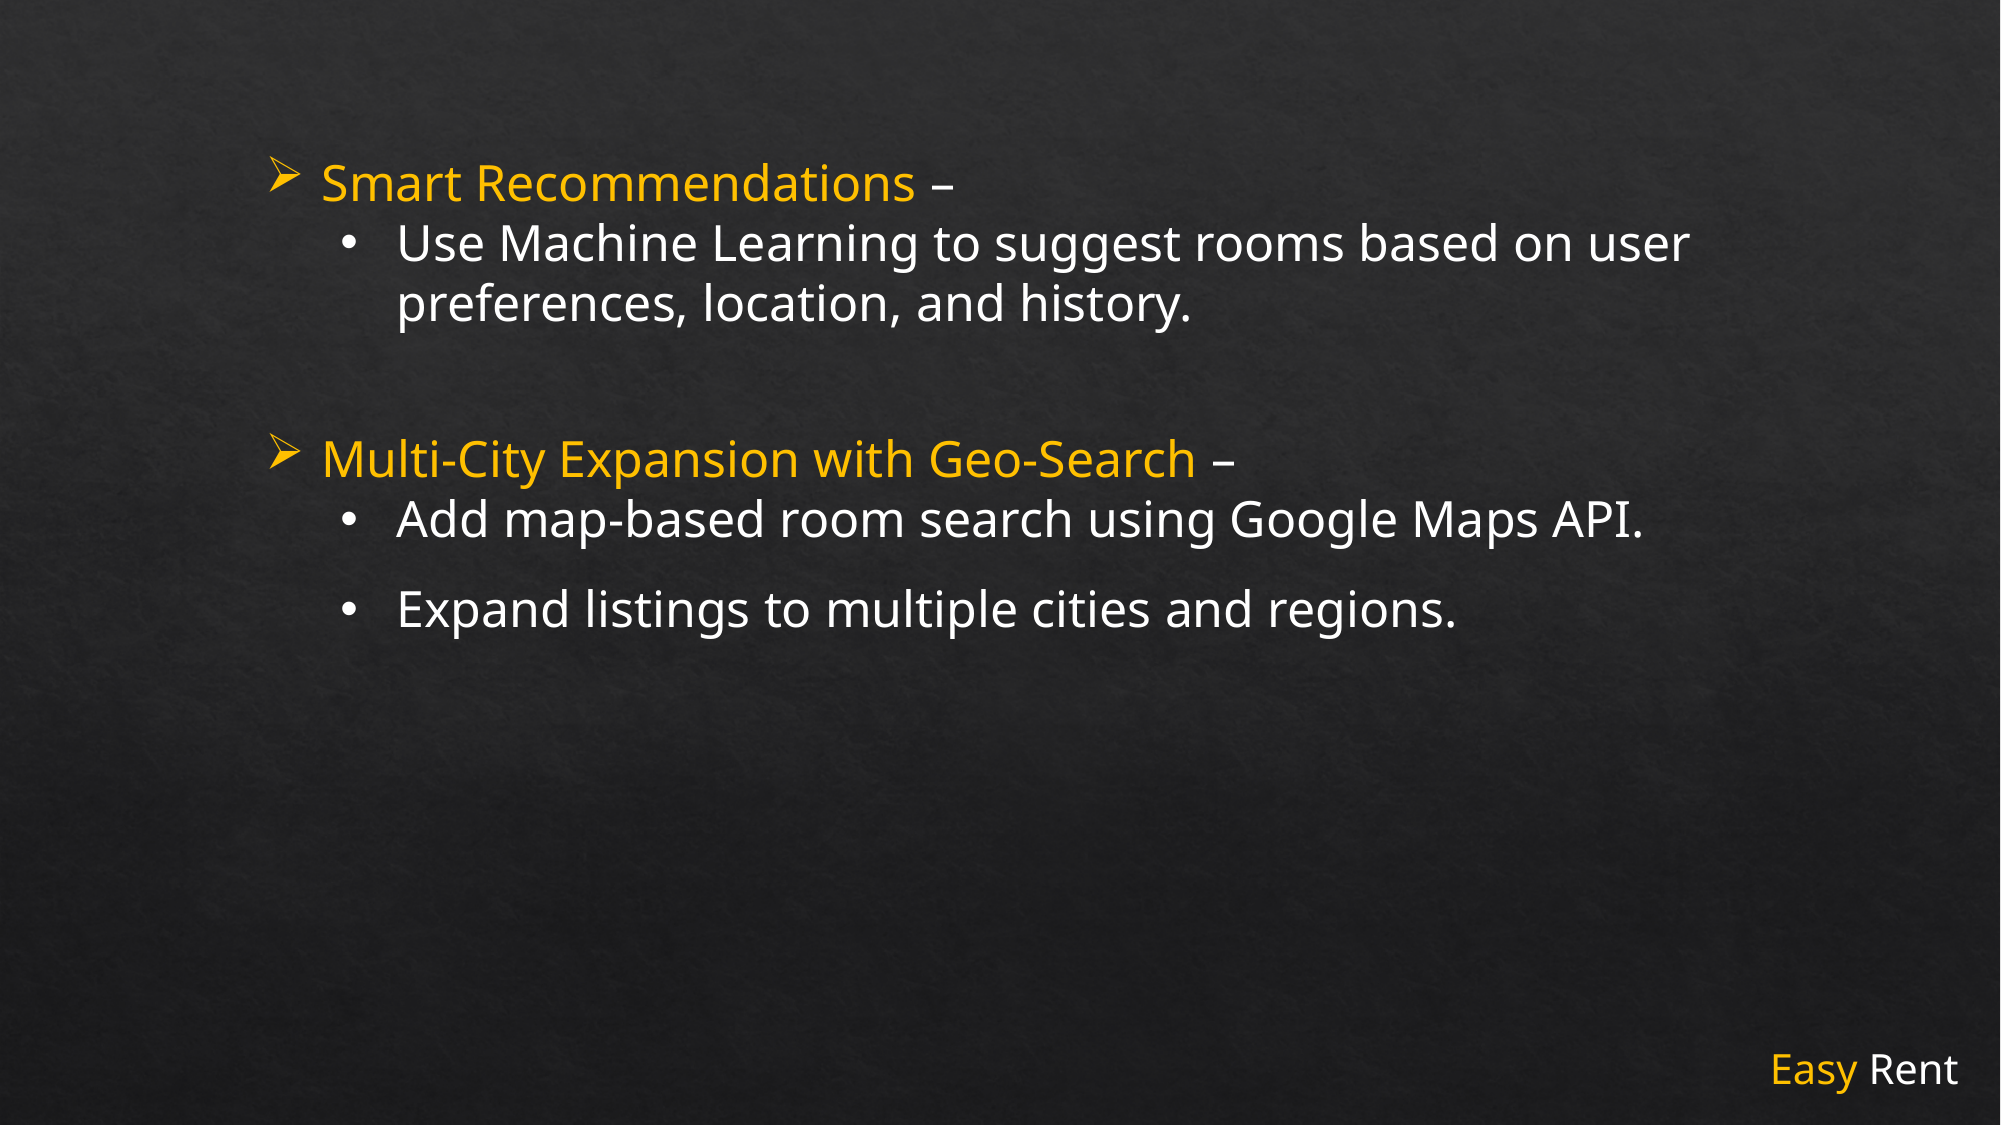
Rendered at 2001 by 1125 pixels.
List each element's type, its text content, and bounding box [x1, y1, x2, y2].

text_box Easy Rent [1754, 1035, 1974, 1101]
text_box Multi-City Expansion with Geo-Search – Add map-based room search using Google Maps API. Expand listings to multiple cities and regions. [250, 390, 1748, 646]
text_box Smart Recommendations – Use Machine Learning to suggest rooms based on user preferences, location, and history. [250, 113, 1748, 339]
